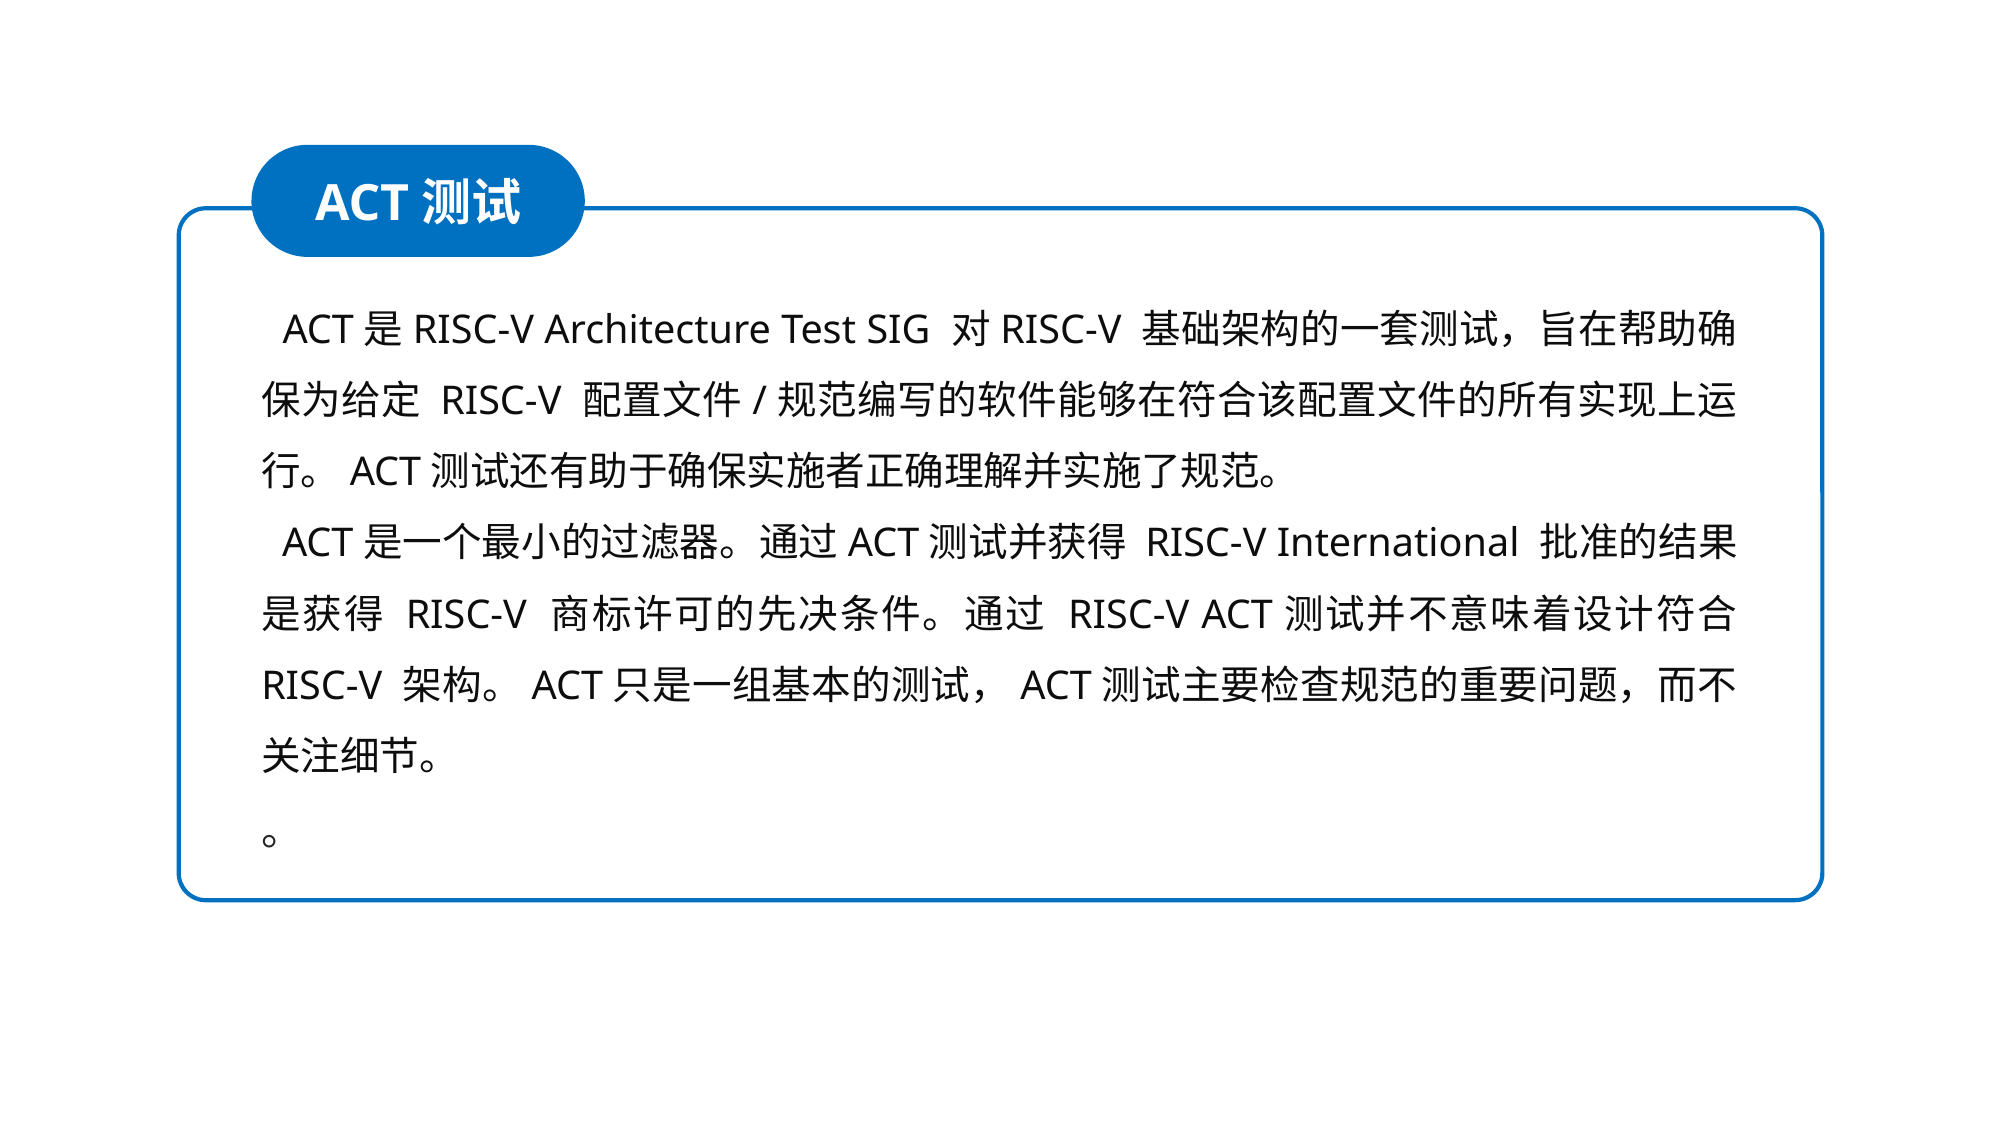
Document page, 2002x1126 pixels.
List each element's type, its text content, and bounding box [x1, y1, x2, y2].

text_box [251, 144, 586, 258]
text_box [178, 208, 1823, 901]
text_box ACT是RISC-V Architecture Test SIG 对RISC-V 基础架构的一套测试，旨在帮助确保为给定 RISC-V 配置文件/规范编写的软件能够在符合该配置文件的所有实现上运行。ACT测试还有助于确保实施者正确理解并实施了规范。 ACT是一个最小的过滤器。通过ACT测试并获得 RISC-V International 批准的结果是获得 RISC-V 商标许可的先决条件。通过 RISC-V ACT测试并不意味着设计符合 RISC-V 架构。ACT只是一组基本的测试，ACT测试主要检查规范的重要问题，而不关注细节。 。 [249, 273, 1750, 931]
